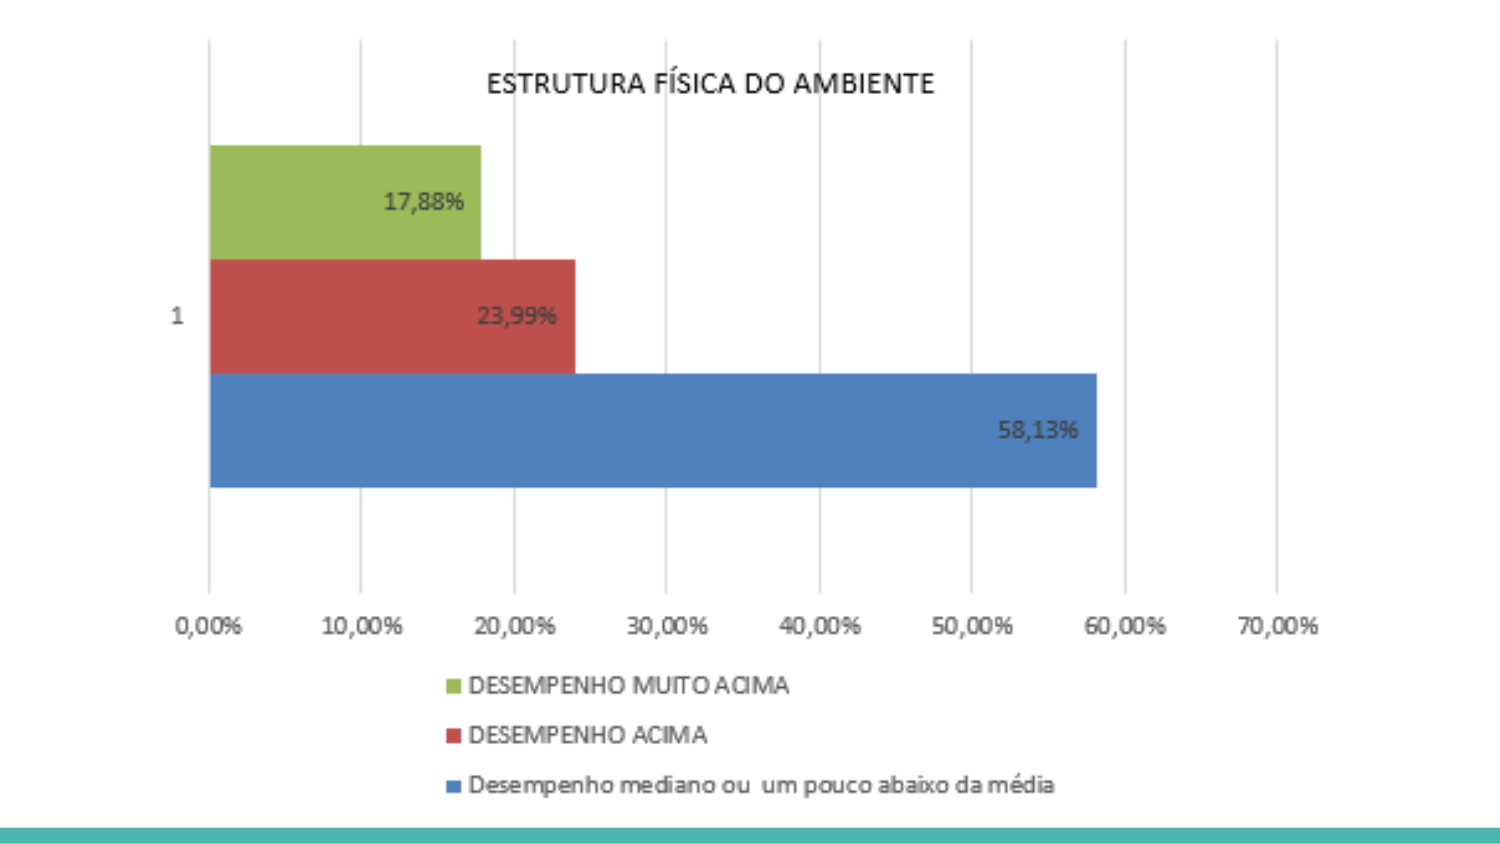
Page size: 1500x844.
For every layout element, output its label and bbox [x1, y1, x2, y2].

picture [164, 27, 1336, 817]
